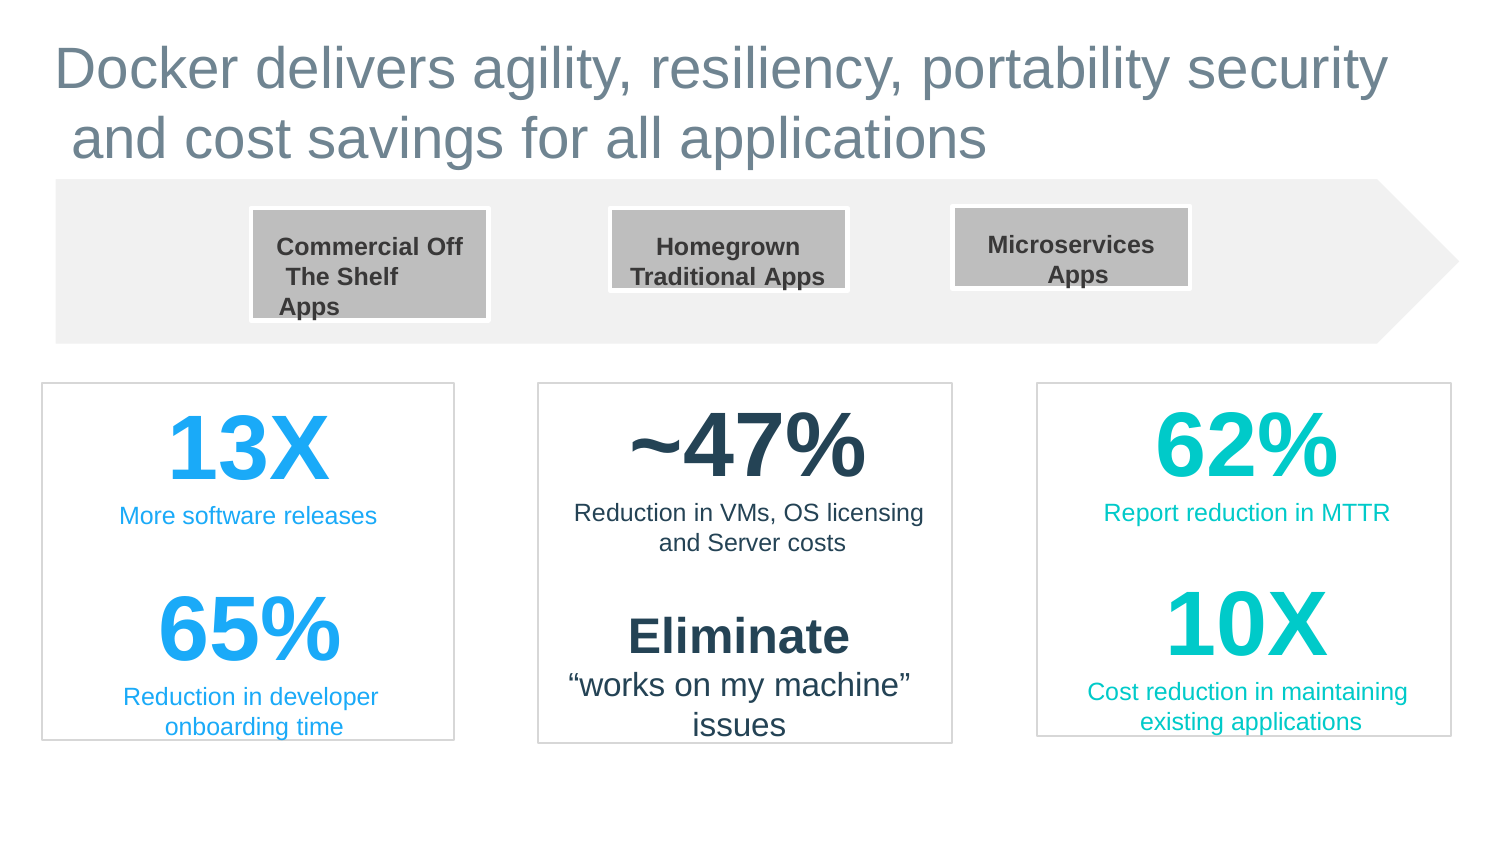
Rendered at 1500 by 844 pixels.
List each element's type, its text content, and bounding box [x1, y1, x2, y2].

text_box Microservices Apps [952, 206, 1191, 289]
text_box 62% Report reduction in MTTR 10X Cost reduction in maintaining existing applications [1037, 382, 1452, 736]
text_box 13X More software releases 65% Reduction in developer onboarding time [42, 382, 455, 741]
text_box Docker delivers agility, resiliency, portability security and cost savings for all applications [52, 28, 1401, 171]
text_box ~47% Reduction in VMs, OS licensing and Server costs Eliminate “works on my machine” issues [538, 382, 953, 744]
text_box Commercial Off The Shelf Apps [250, 208, 489, 321]
text_box [53, 177, 1463, 346]
text_box Homegrown Traditional Apps [609, 208, 848, 291]
